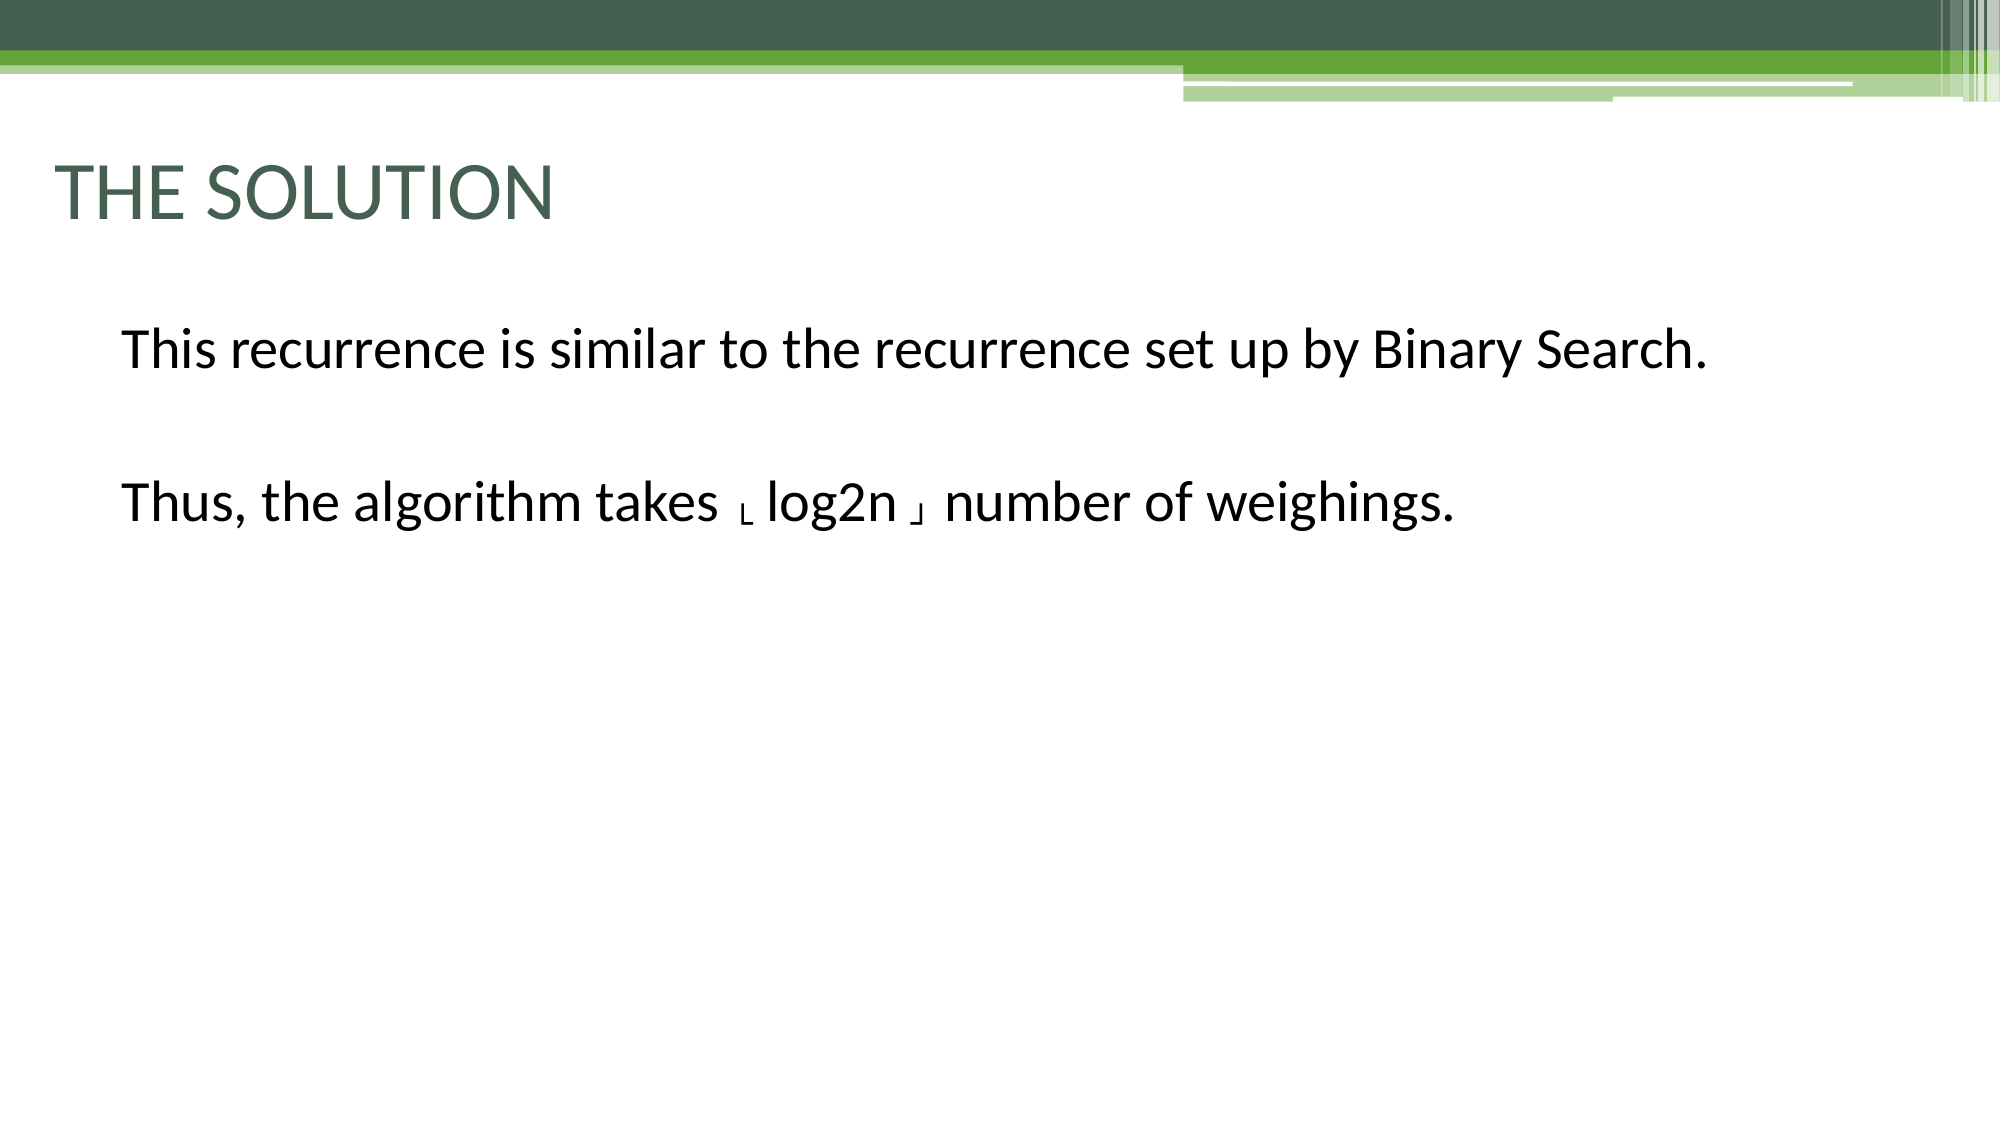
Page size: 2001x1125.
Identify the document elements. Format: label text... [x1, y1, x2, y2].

list This recurrence is similar to the recurrence set up by Binary Search. Thus, the algorithm takes └ log2n ┘ number of weighings. [39, 303, 1840, 1016]
title THE SOLUTION [39, 99, 1840, 275]
